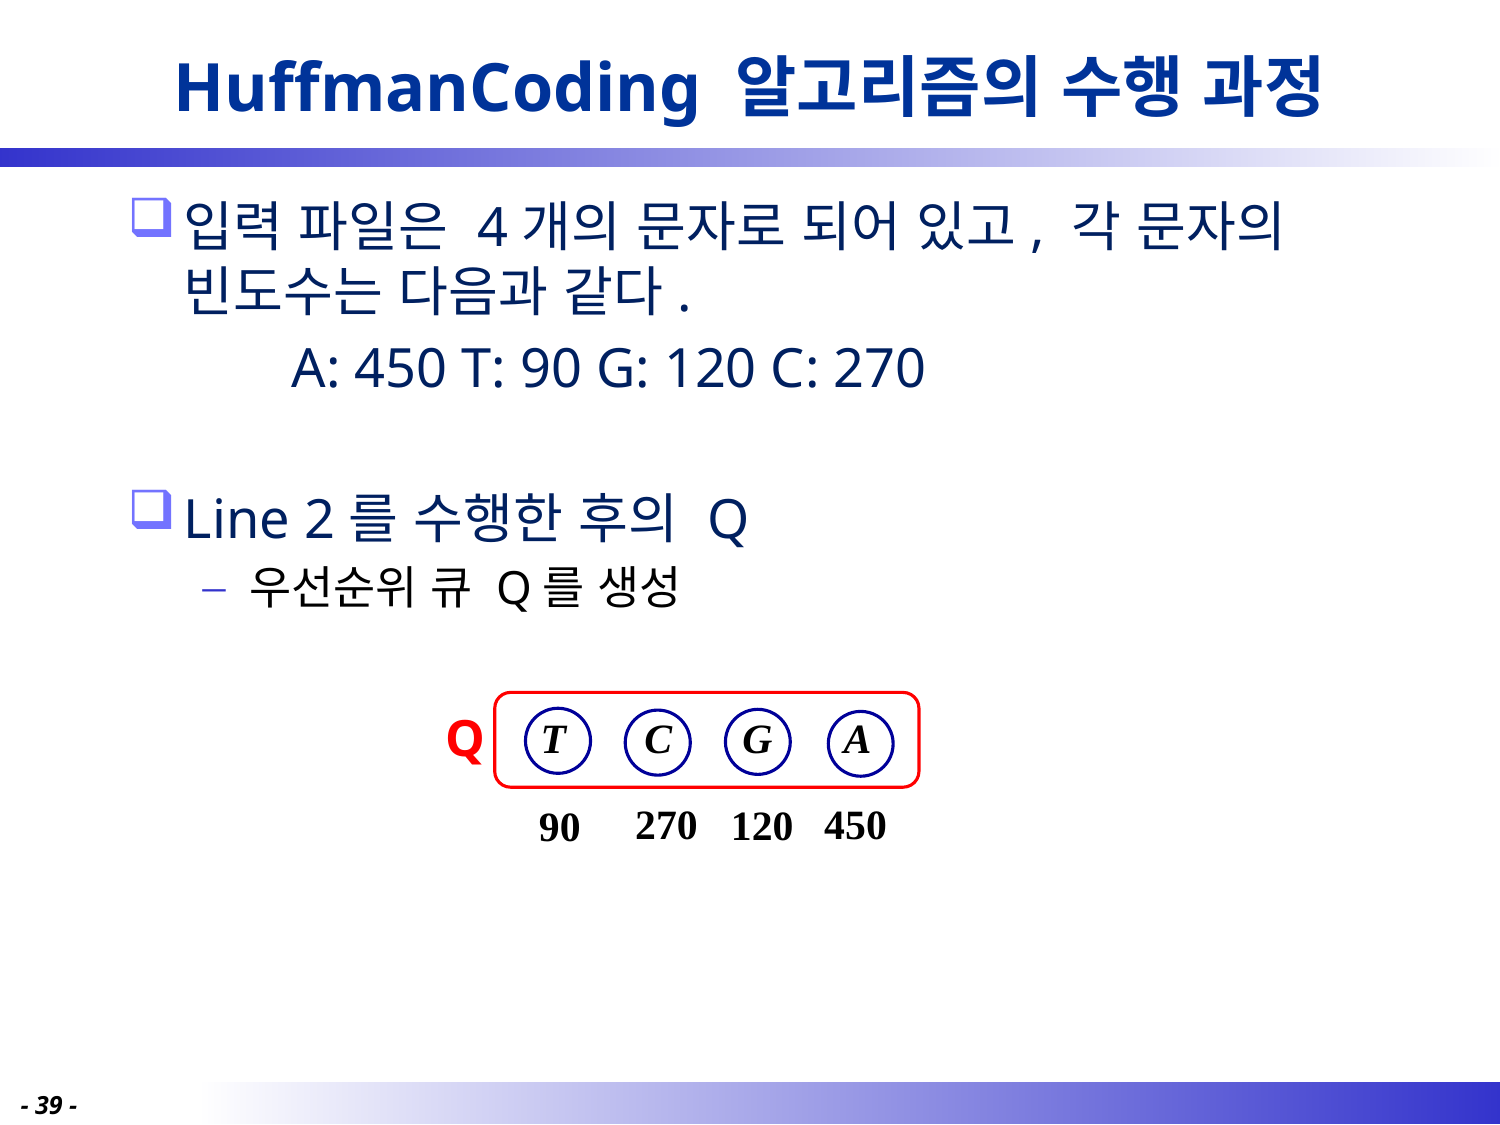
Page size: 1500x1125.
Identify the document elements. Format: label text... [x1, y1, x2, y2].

title HuffmanCoding 알고리즘의 수행 과정 [112, 7, 1388, 163]
list 입력 파일은 4개의 문자로 되어 있고, 각 문자의 빈도수는 다음과 같다. A: 450 T: 90 G: 120 C: 270 Line 2를 수행한 후의 Q 우선순위 큐 Q를 생성 [112, 184, 1388, 1082]
slide_number - 85 - [5, 1082, 113, 1118]
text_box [430, 692, 920, 858]
